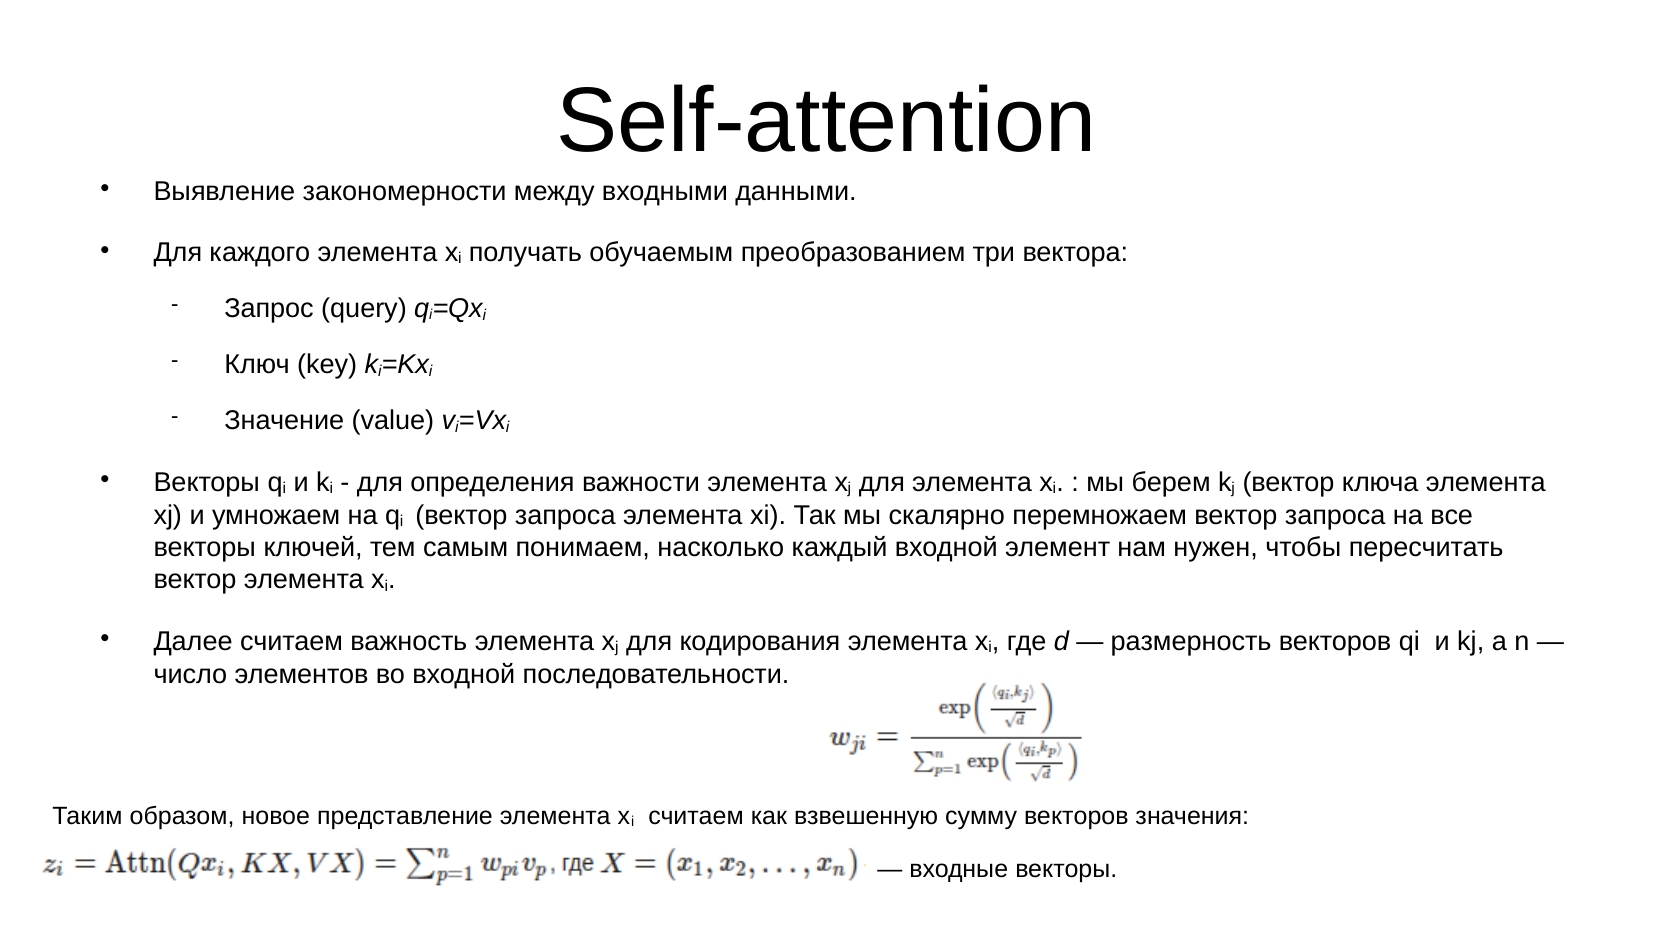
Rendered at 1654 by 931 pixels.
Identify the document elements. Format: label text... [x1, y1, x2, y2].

text_box Таким образом, новое представление элемента xi считаем как взвешенную сумму векторов значения: [37, 792, 1613, 835]
picture [37, 834, 866, 892]
picture [824, 671, 1085, 788]
text_box — входные векторы. [869, 845, 1650, 889]
list Выявление закономерности между входными данными. Для каждого элемента xi получать обучаемым преобразованием три вектора: Запрос (query) qi=Qxi Ключ (key) ki=Kxi Значение (value) vi=Vxi Векторы qi и ki - для определения важности элемента xj для элемента xi. : мы берем kj (вектор ключа элемента xj) и умножаем на qi (вектор запроса элемента xi). Так мы скалярно перемножаем вектор запроса на все векторы ключей, тем самым понимаем, насколько каждый входной элемент нам нужен, чтобы пересчитать вектор элемента xi. Далее считаем важность элемента xj для кодирования элемента xi, где d — размерность векторов qi и kj, а n — число элементов во входной последовательности. [82, 173, 1571, 713]
title Self-attention [82, 37, 1571, 173]
